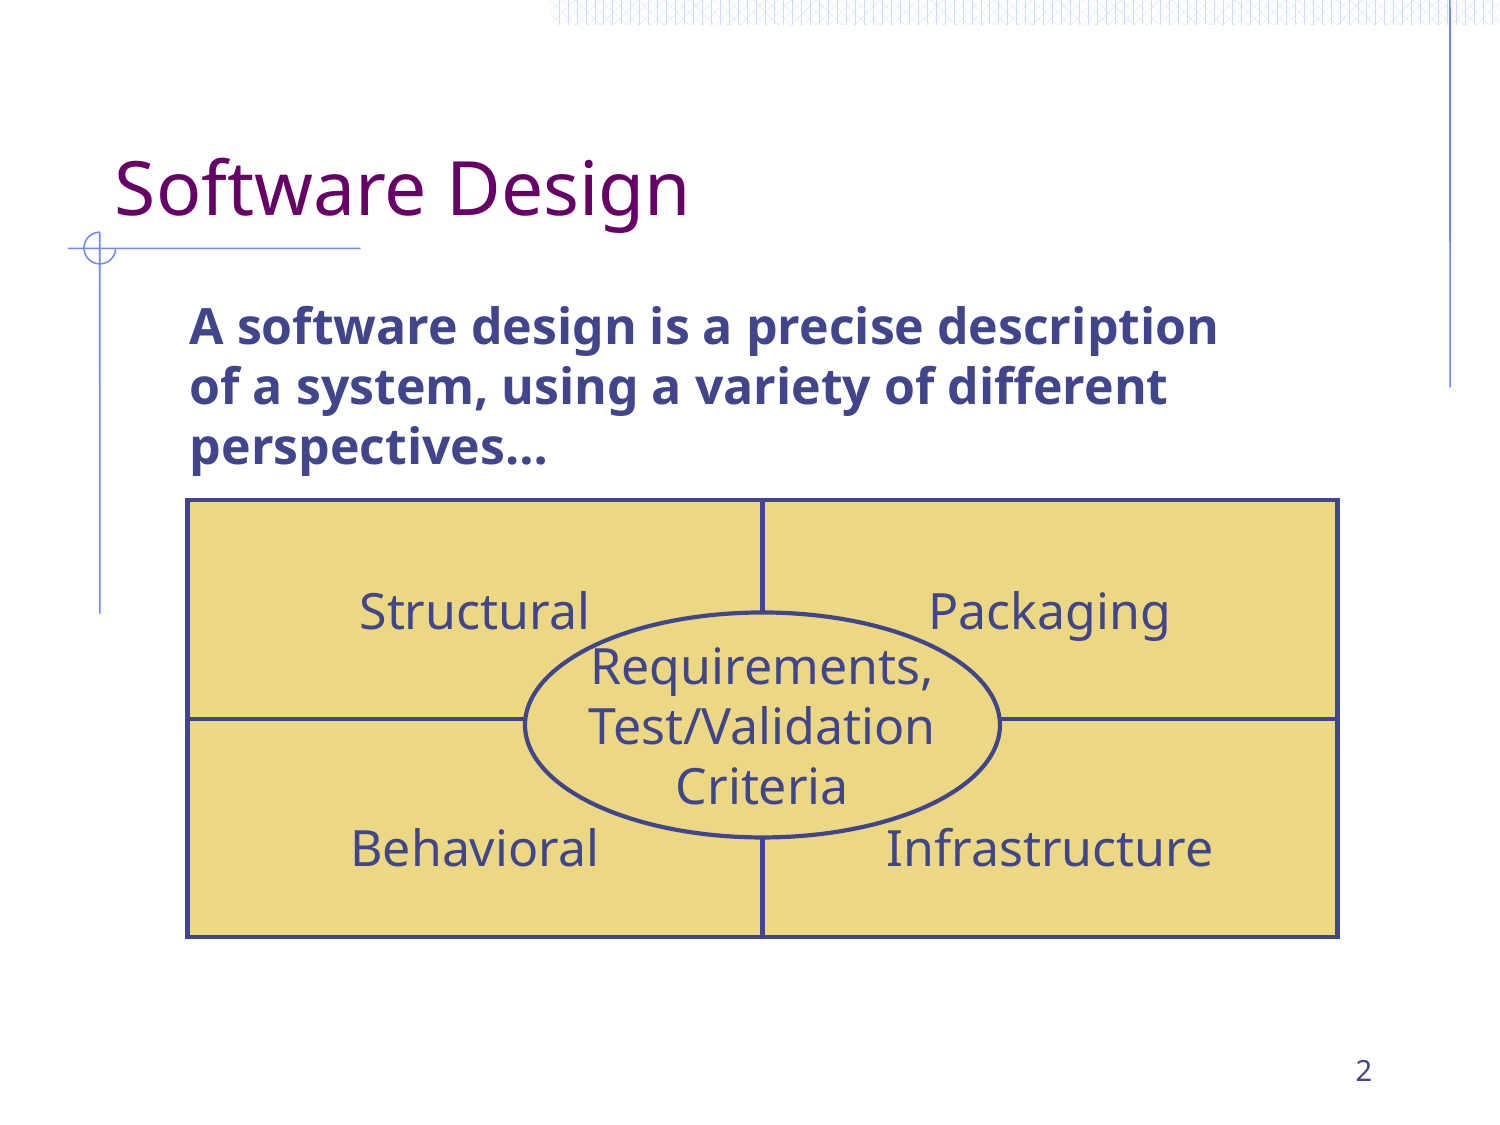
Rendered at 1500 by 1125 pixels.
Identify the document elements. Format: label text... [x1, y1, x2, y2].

slide_number 2 [1074, 1025, 1388, 1100]
text_box Structural [187, 499, 762, 718]
text_box Infrastructure [762, 718, 1338, 938]
text_box A software design is a precise description of a system, using a variety of different perspectives… [175, 287, 1248, 483]
text_box Behavioral [187, 718, 762, 938]
text_box Packaging [762, 499, 1338, 718]
text_box Requirements, Test/Validation Criteria [525, 612, 1000, 838]
title Software Design [99, 50, 1375, 238]
